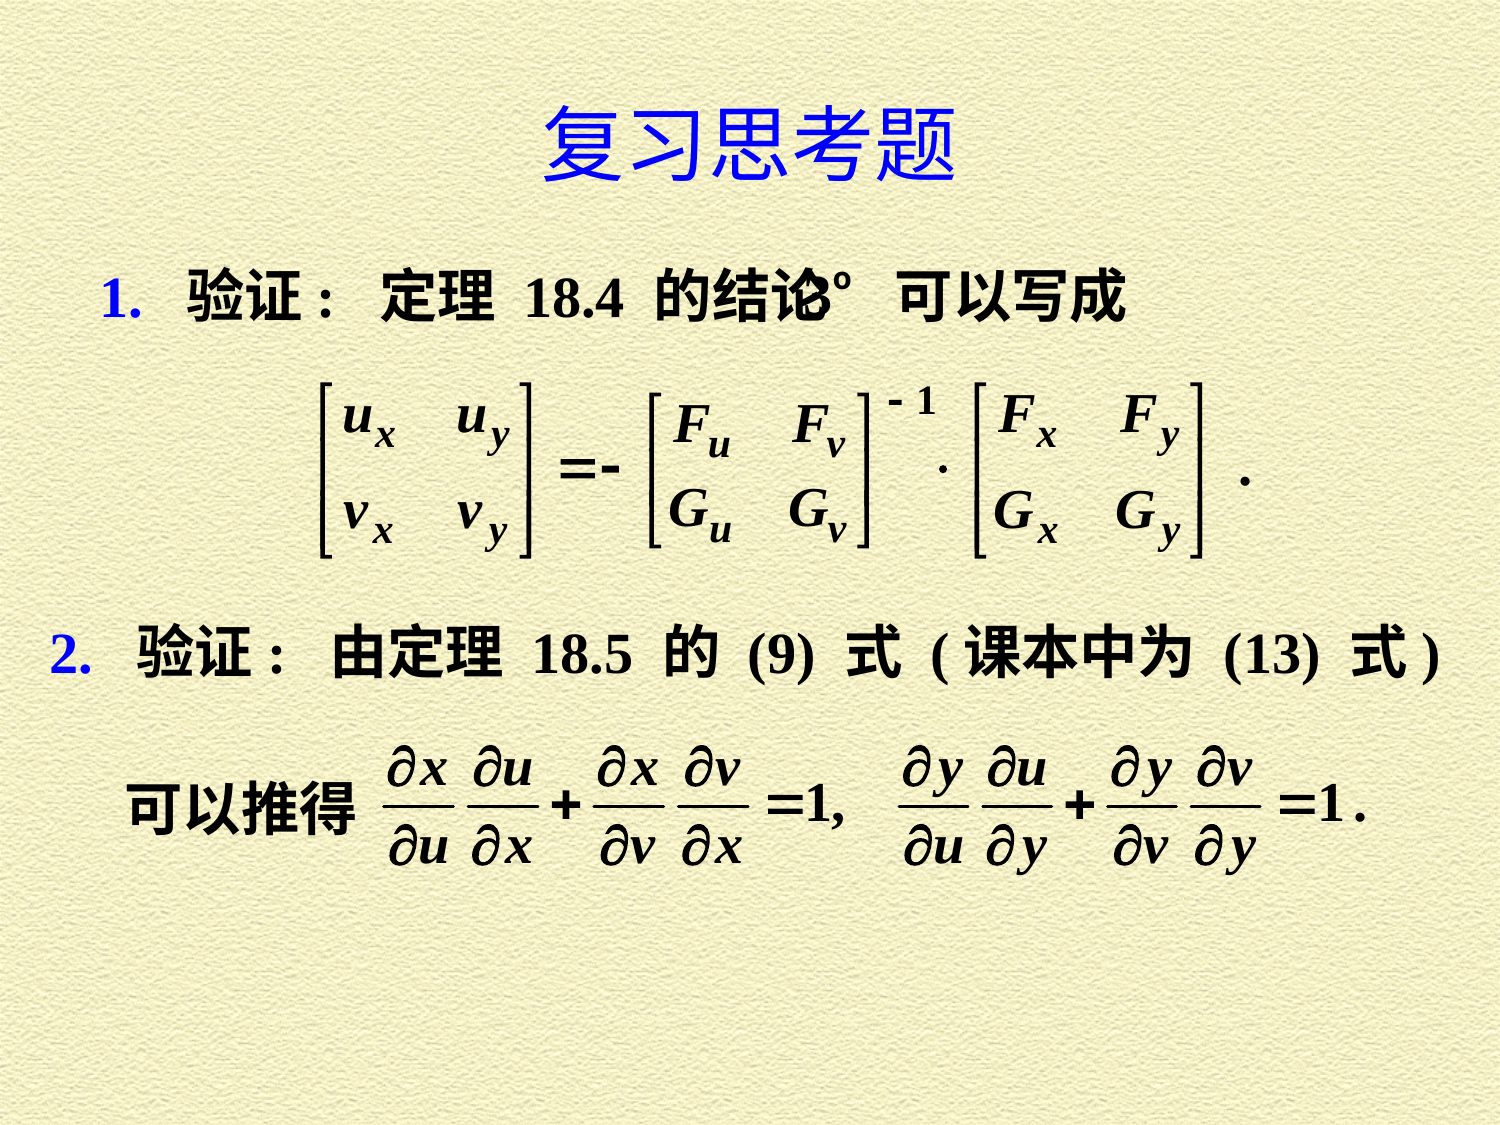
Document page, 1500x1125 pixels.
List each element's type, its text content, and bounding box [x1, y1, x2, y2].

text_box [106, 712, 1369, 882]
text_box 复习思考题 [526, 84, 990, 200]
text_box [312, 372, 1255, 563]
picture [0, 0, 1500, 1125]
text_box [110, 255, 1170, 338]
text_box 2. 验证: 由定理 18.5 的 (9) 式 (课本中为 (13) 式) [34, 608, 1500, 693]
